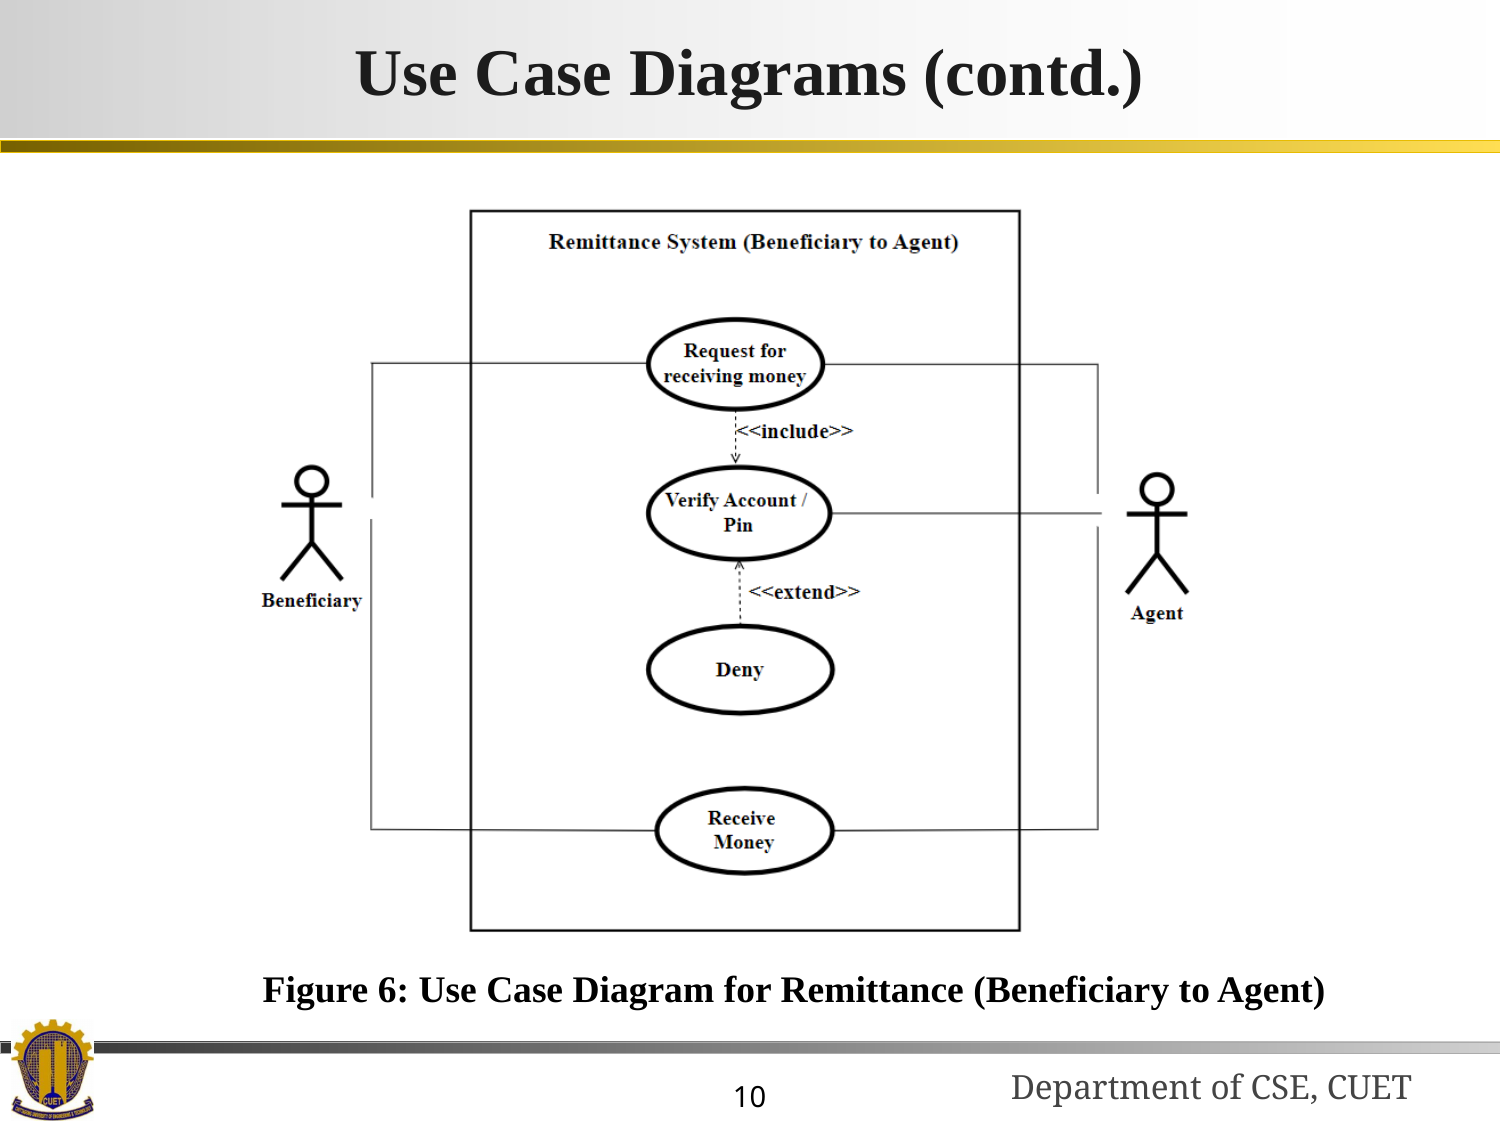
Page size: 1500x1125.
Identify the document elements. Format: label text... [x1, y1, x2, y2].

picture [253, 160, 1200, 966]
picture [11, 1019, 94, 1121]
title Use Case Diagrams (contd.) [0, 0, 1500, 138]
text_box Figure 6: Use Case Diagram for Remittance (Beneficiary to Agent) [182, 957, 1406, 1018]
